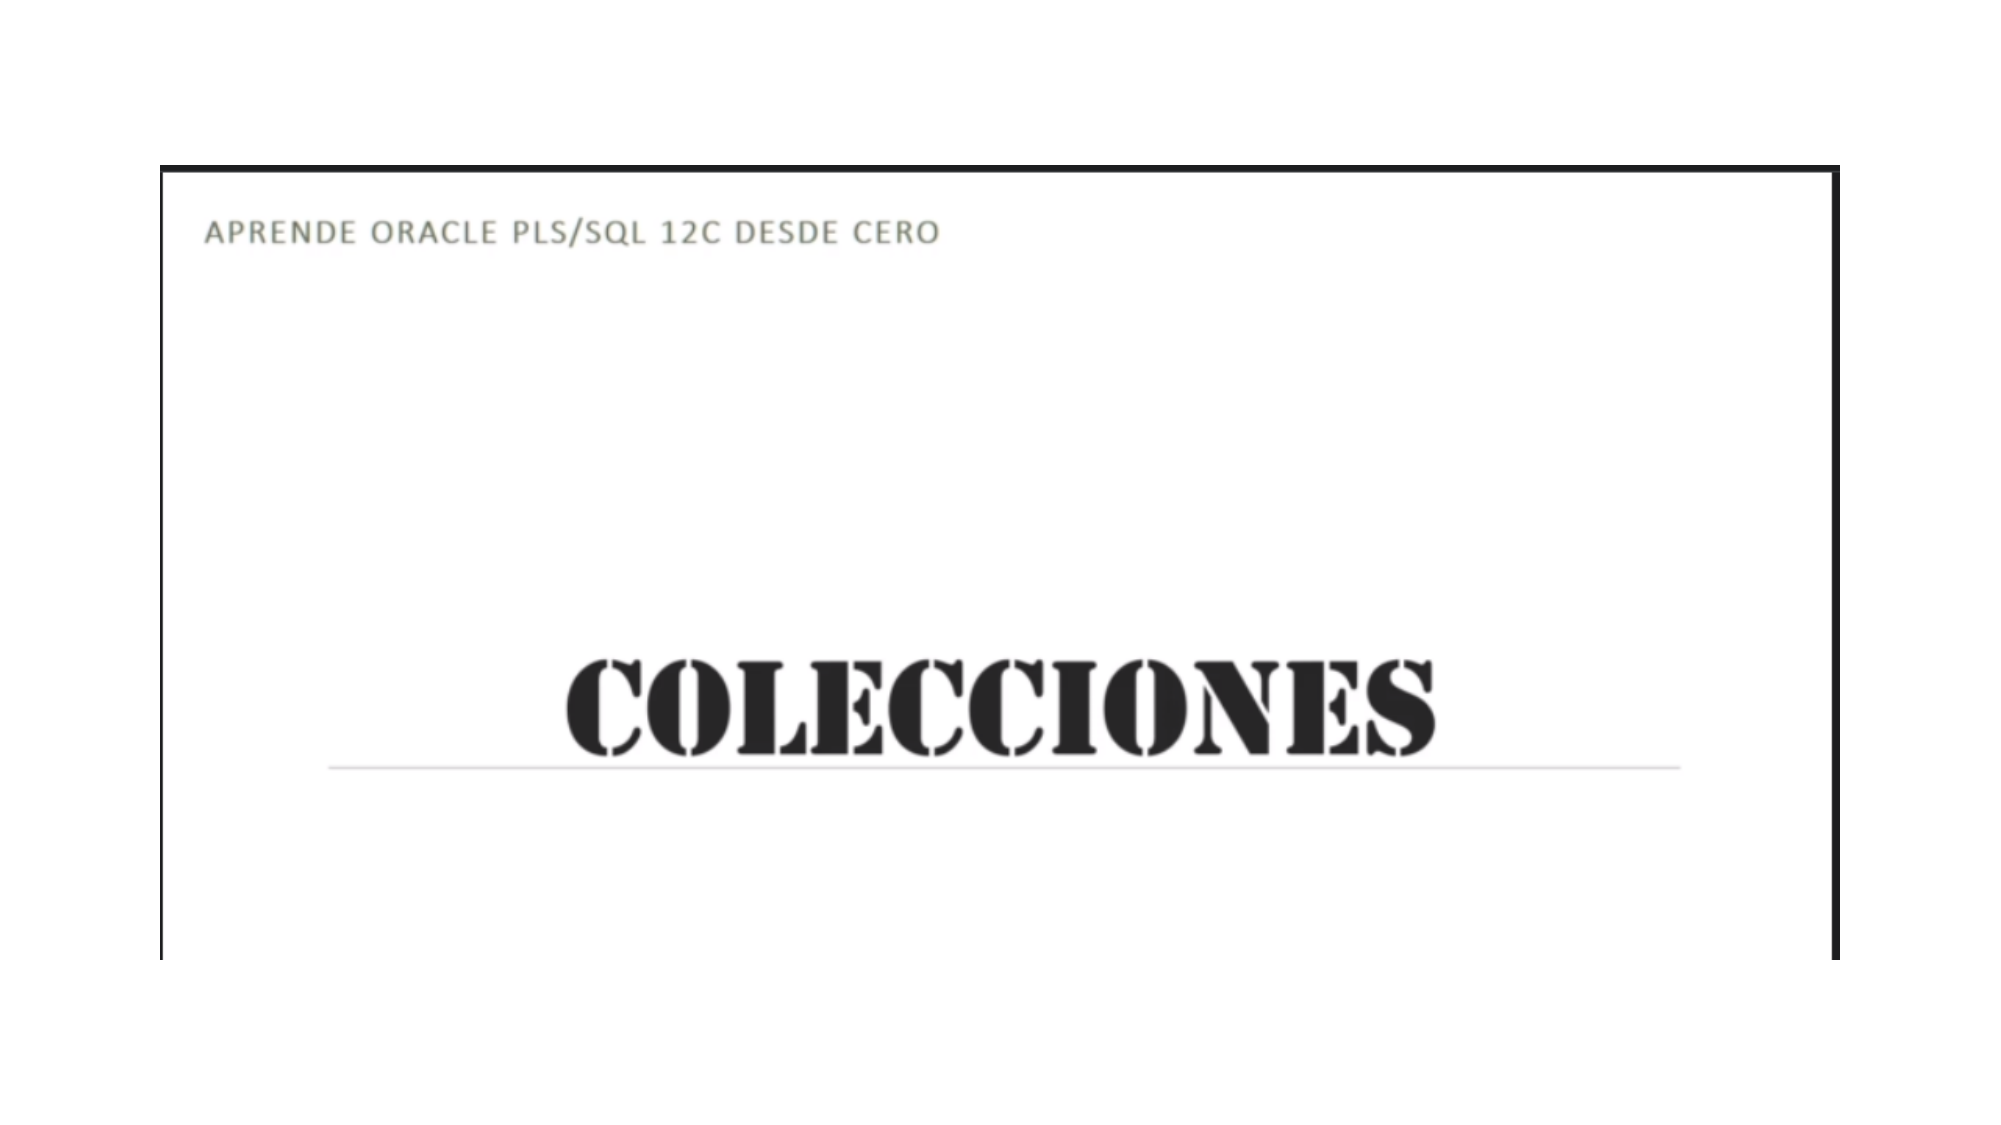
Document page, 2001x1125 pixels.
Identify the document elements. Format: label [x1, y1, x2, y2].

picture [160, 165, 1840, 960]
